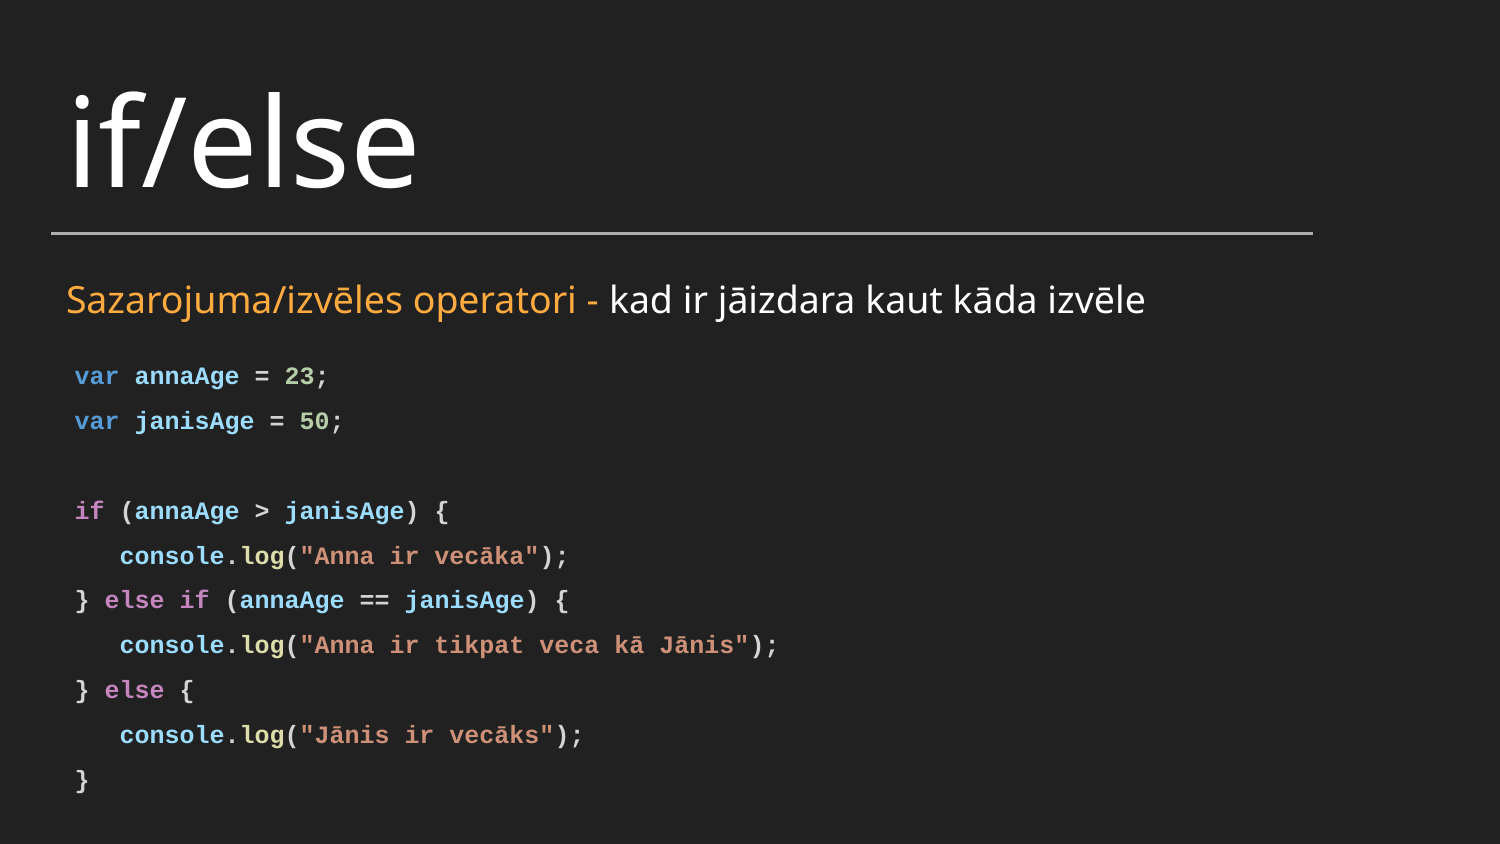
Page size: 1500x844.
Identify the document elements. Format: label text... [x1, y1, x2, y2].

list if/else [51, 47, 1471, 214]
text_box Sazarojuma/izvēles operatori - kad ir jāizdara kaut kāda izvēle [51, 254, 1321, 322]
text_box var annaAge = 23; var janisAge = 50; if (annaAge > janisAge) { console.log("Anna ir vecāka"); } else if (annaAge == janisAge) { console.log("Anna ir tikpat veca kā Jānis"); } else { console.log("Jānis ir vecāks"); } [59, 329, 1441, 782]
